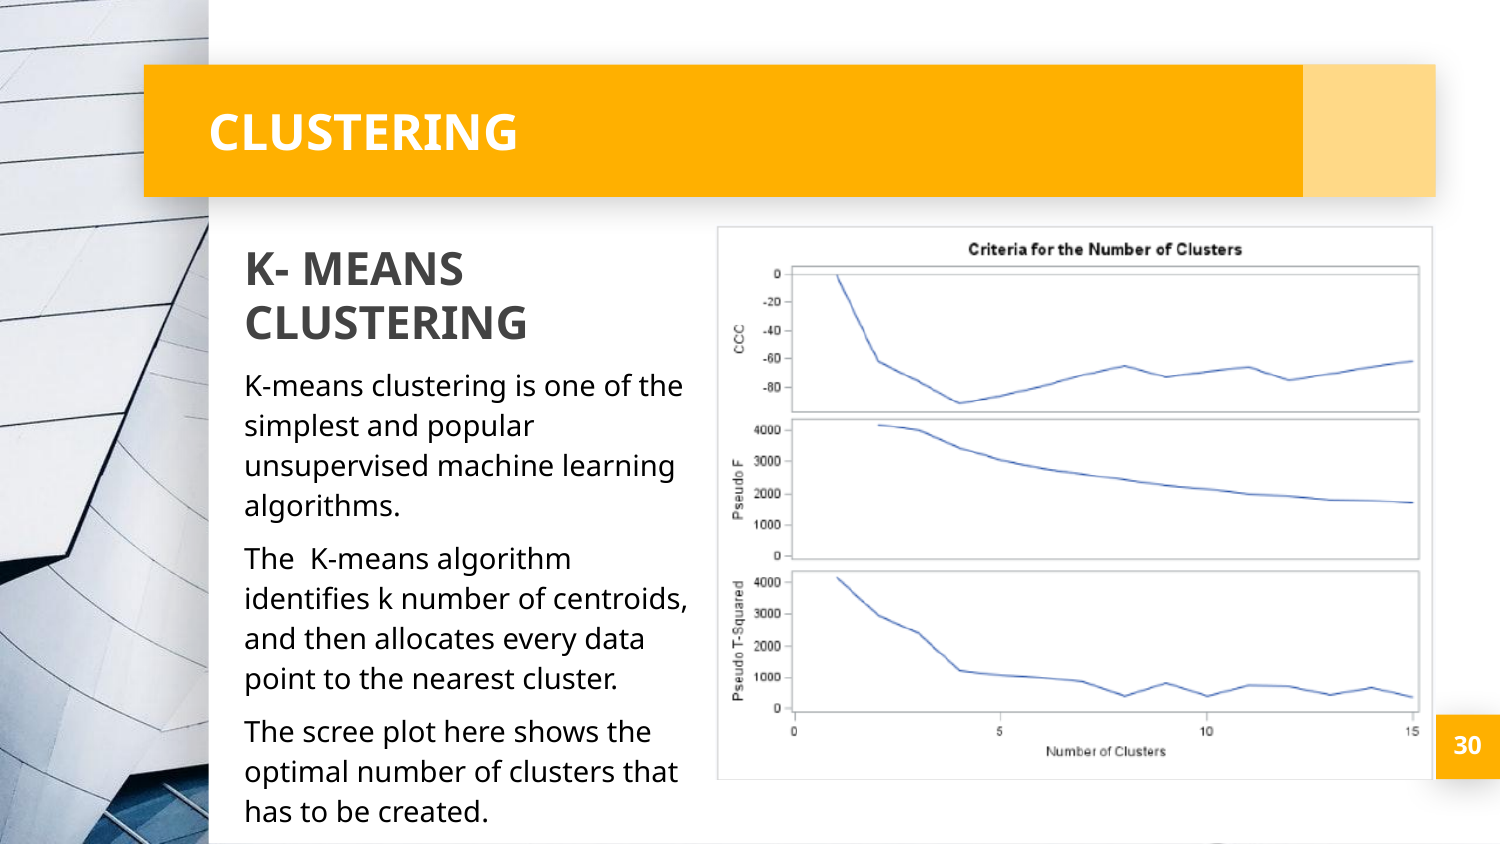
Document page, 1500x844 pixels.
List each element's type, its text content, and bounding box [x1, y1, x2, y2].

slide_number ‹#› [1440, 714, 1500, 780]
picture [0, 0, 208, 844]
list K- MEANS CLUSTERING K-means clustering is one of the simplest and popular unsupervised machine learning algorithms. The K-means algorithm identifies k number of centroids, and then allocates every data point to the nearest cluster. The scree plot here shows the optimal number of clusters that has to be created. [229, 224, 706, 818]
title CLUSTERING [193, 64, 1300, 197]
picture [715, 223, 1436, 780]
